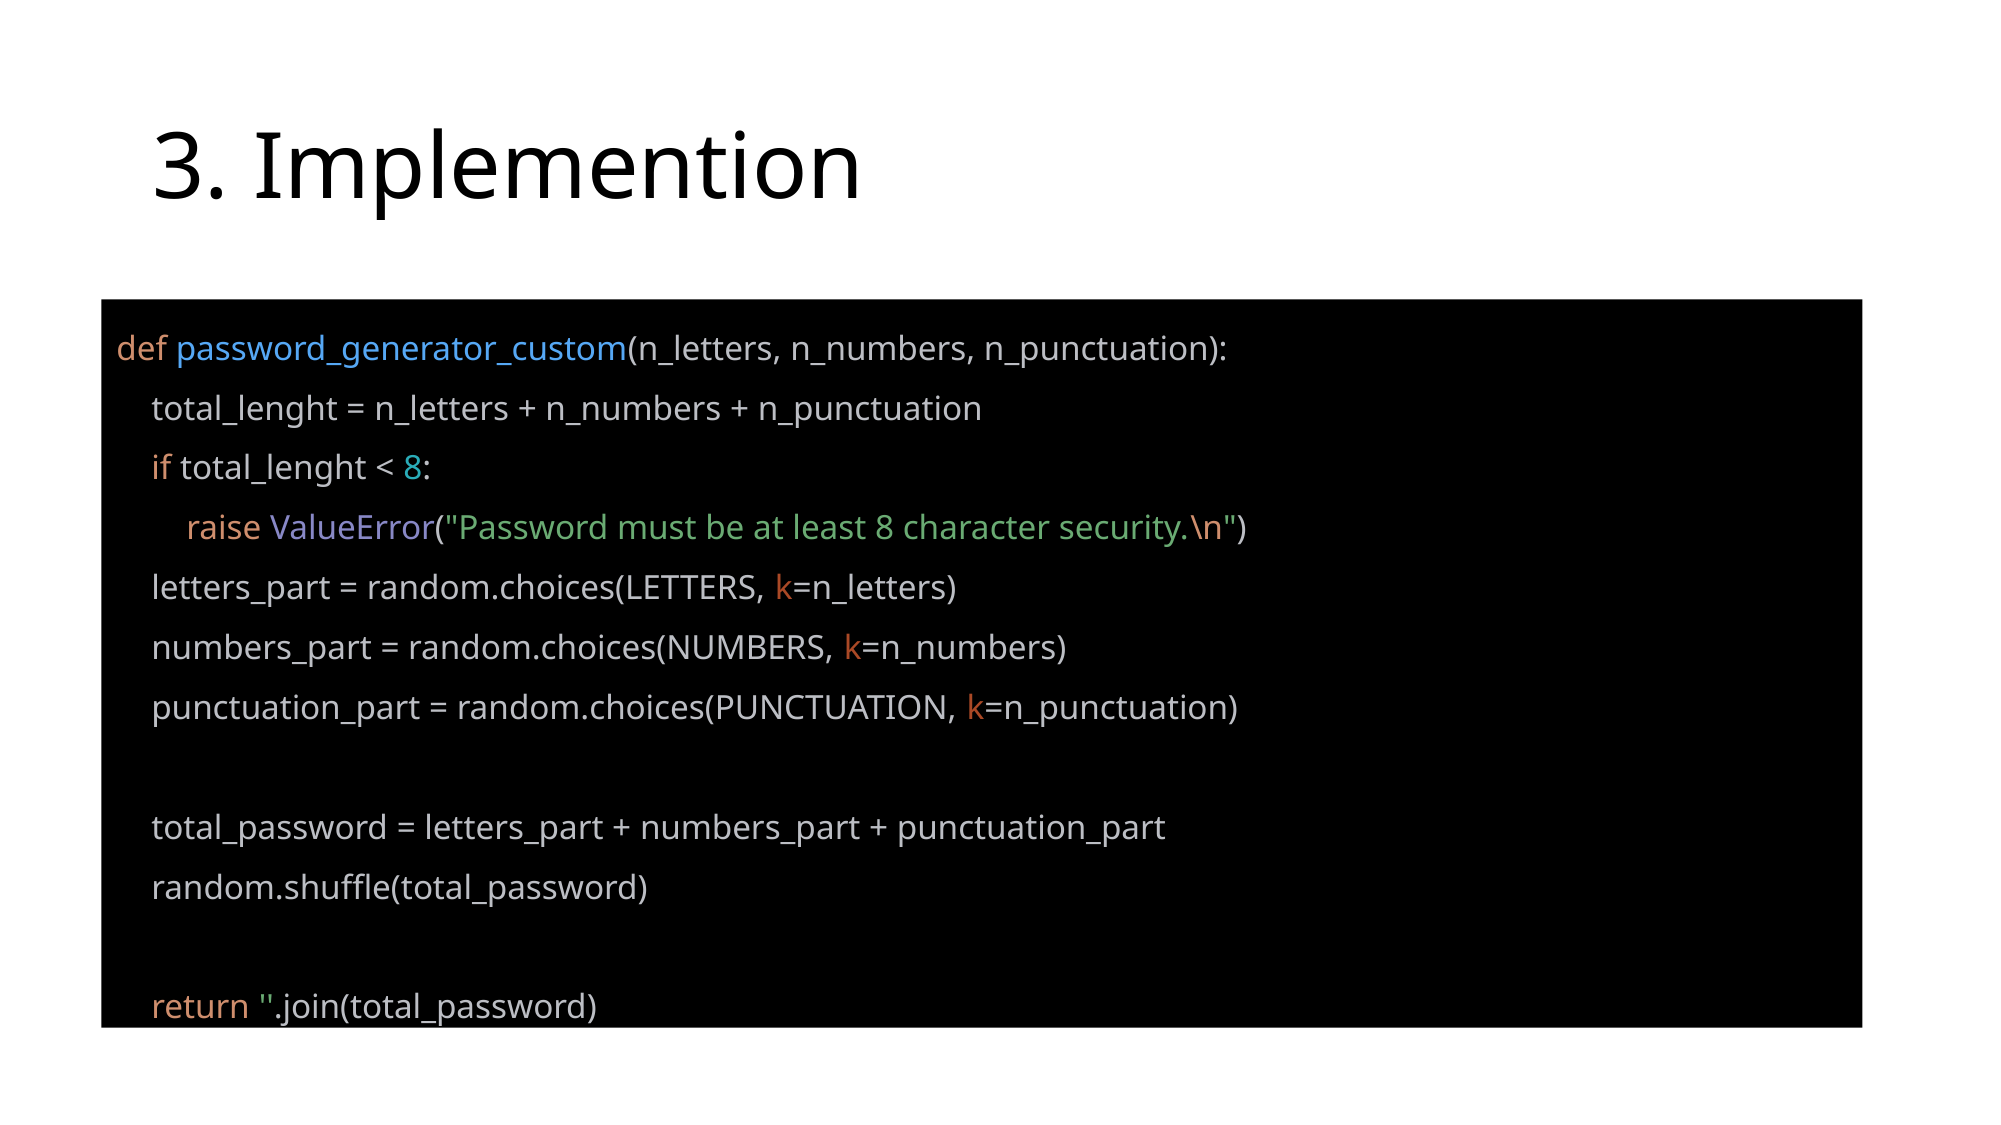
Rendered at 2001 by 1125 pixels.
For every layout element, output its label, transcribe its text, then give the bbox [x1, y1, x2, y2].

list def password_generator_custom(n_letters, n_numbers, n_punctuation): total_lenght = n_letters + n_numbers + n_punctuation if total_lenght < 8: raise ValueError("Password must be at least 8 character security.\n") letters_part = random.choices(LETTERS, k=n_letters) numbers_part = random.choices(NUMBERS, k=n_numbers) punctuation_part = random.choices(PUNCTUATION, k=n_punctuation) total_password = letters_part + numbers_part + punctuation_part random.shuffle(total_password) return ''.join(total_password) [101, 299, 1863, 1028]
title 3. Implemention [137, 59, 1863, 278]
